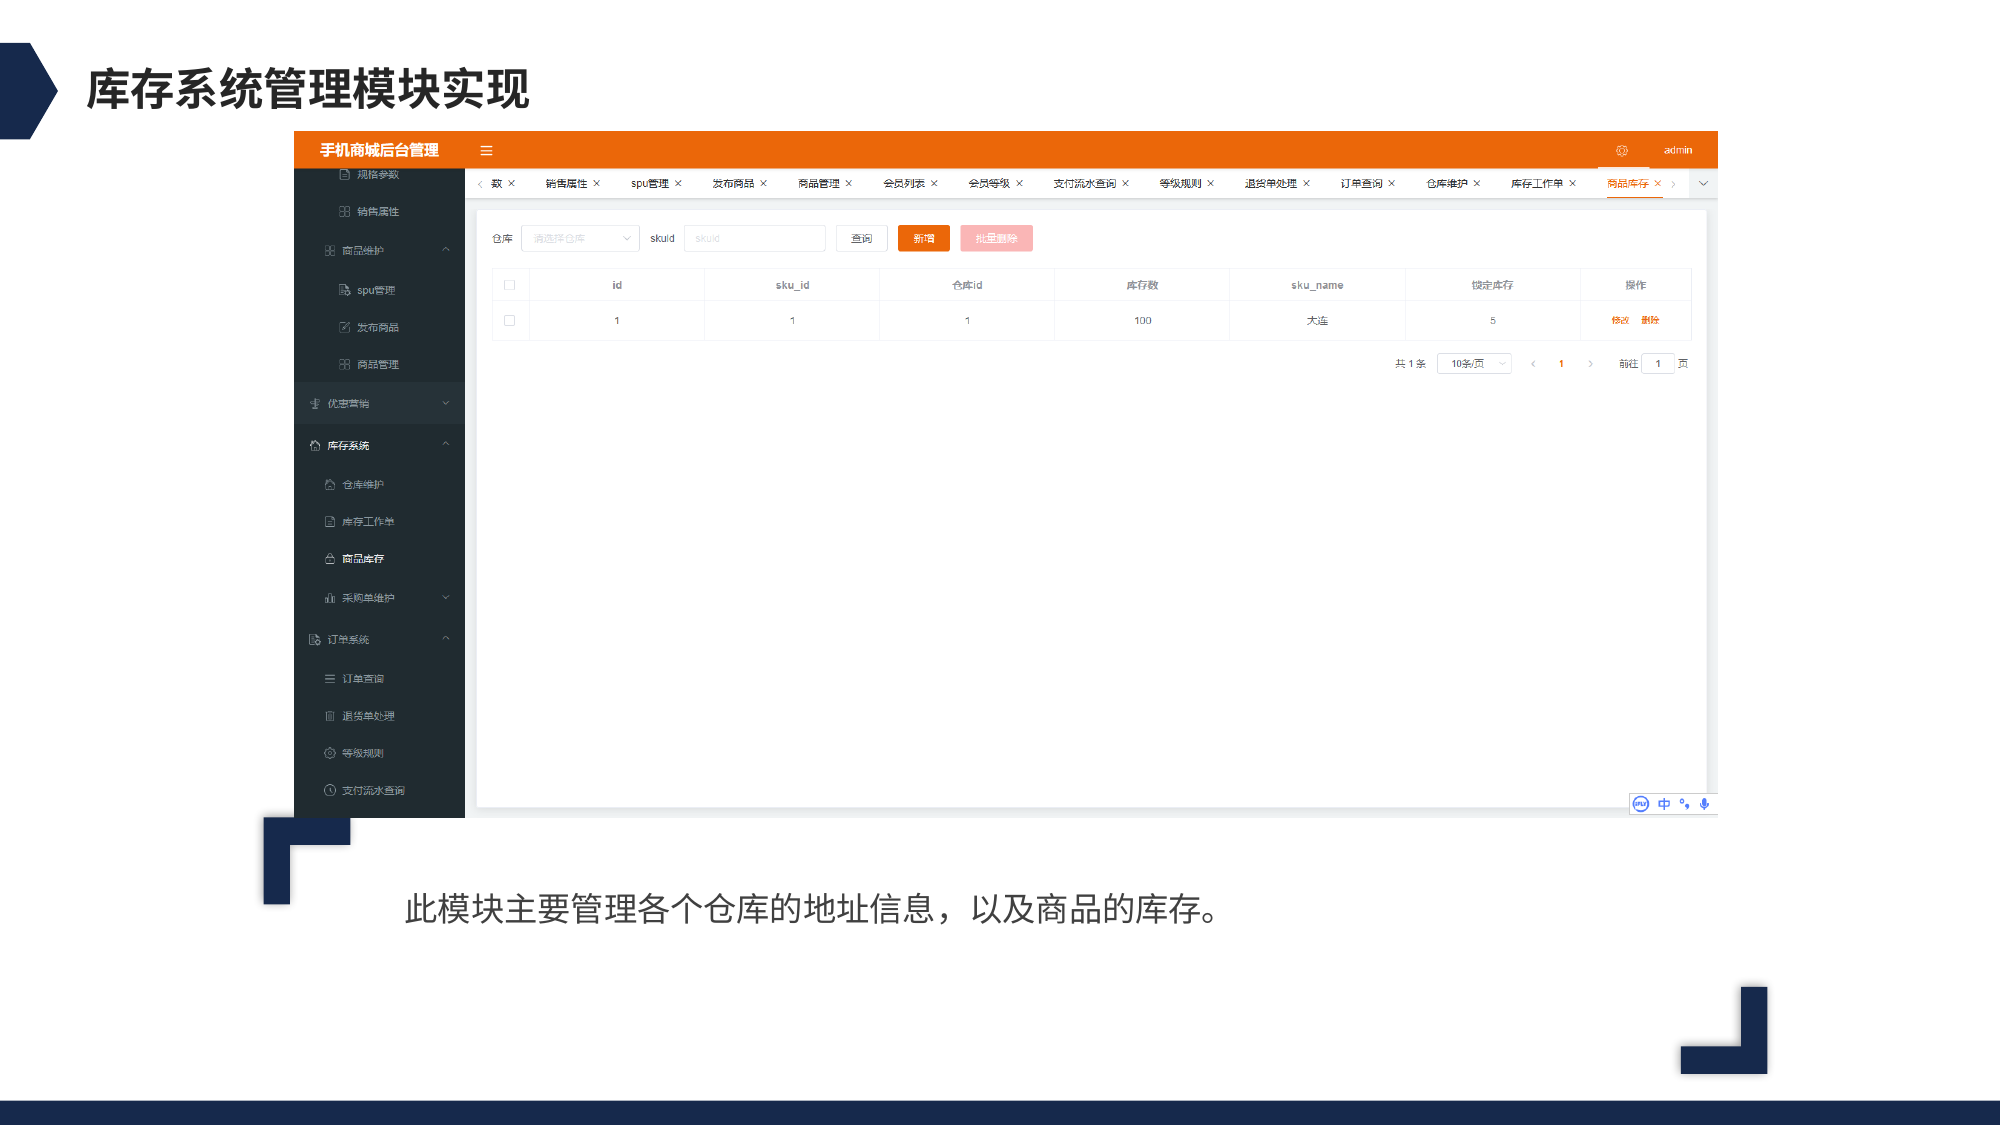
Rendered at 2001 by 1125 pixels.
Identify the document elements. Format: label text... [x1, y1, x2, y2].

text_box [1680, 986, 1768, 1075]
text_box [263, 816, 351, 905]
text_box [0, 41, 60, 141]
text_box 库存系统管理模块实现 [71, 54, 546, 123]
picture [294, 131, 1718, 818]
text_box [0, 1100, 2000, 1125]
text_box 此模块主要管理各个仓库的地址信息，以及商品的库存。 [322, 868, 1725, 936]
